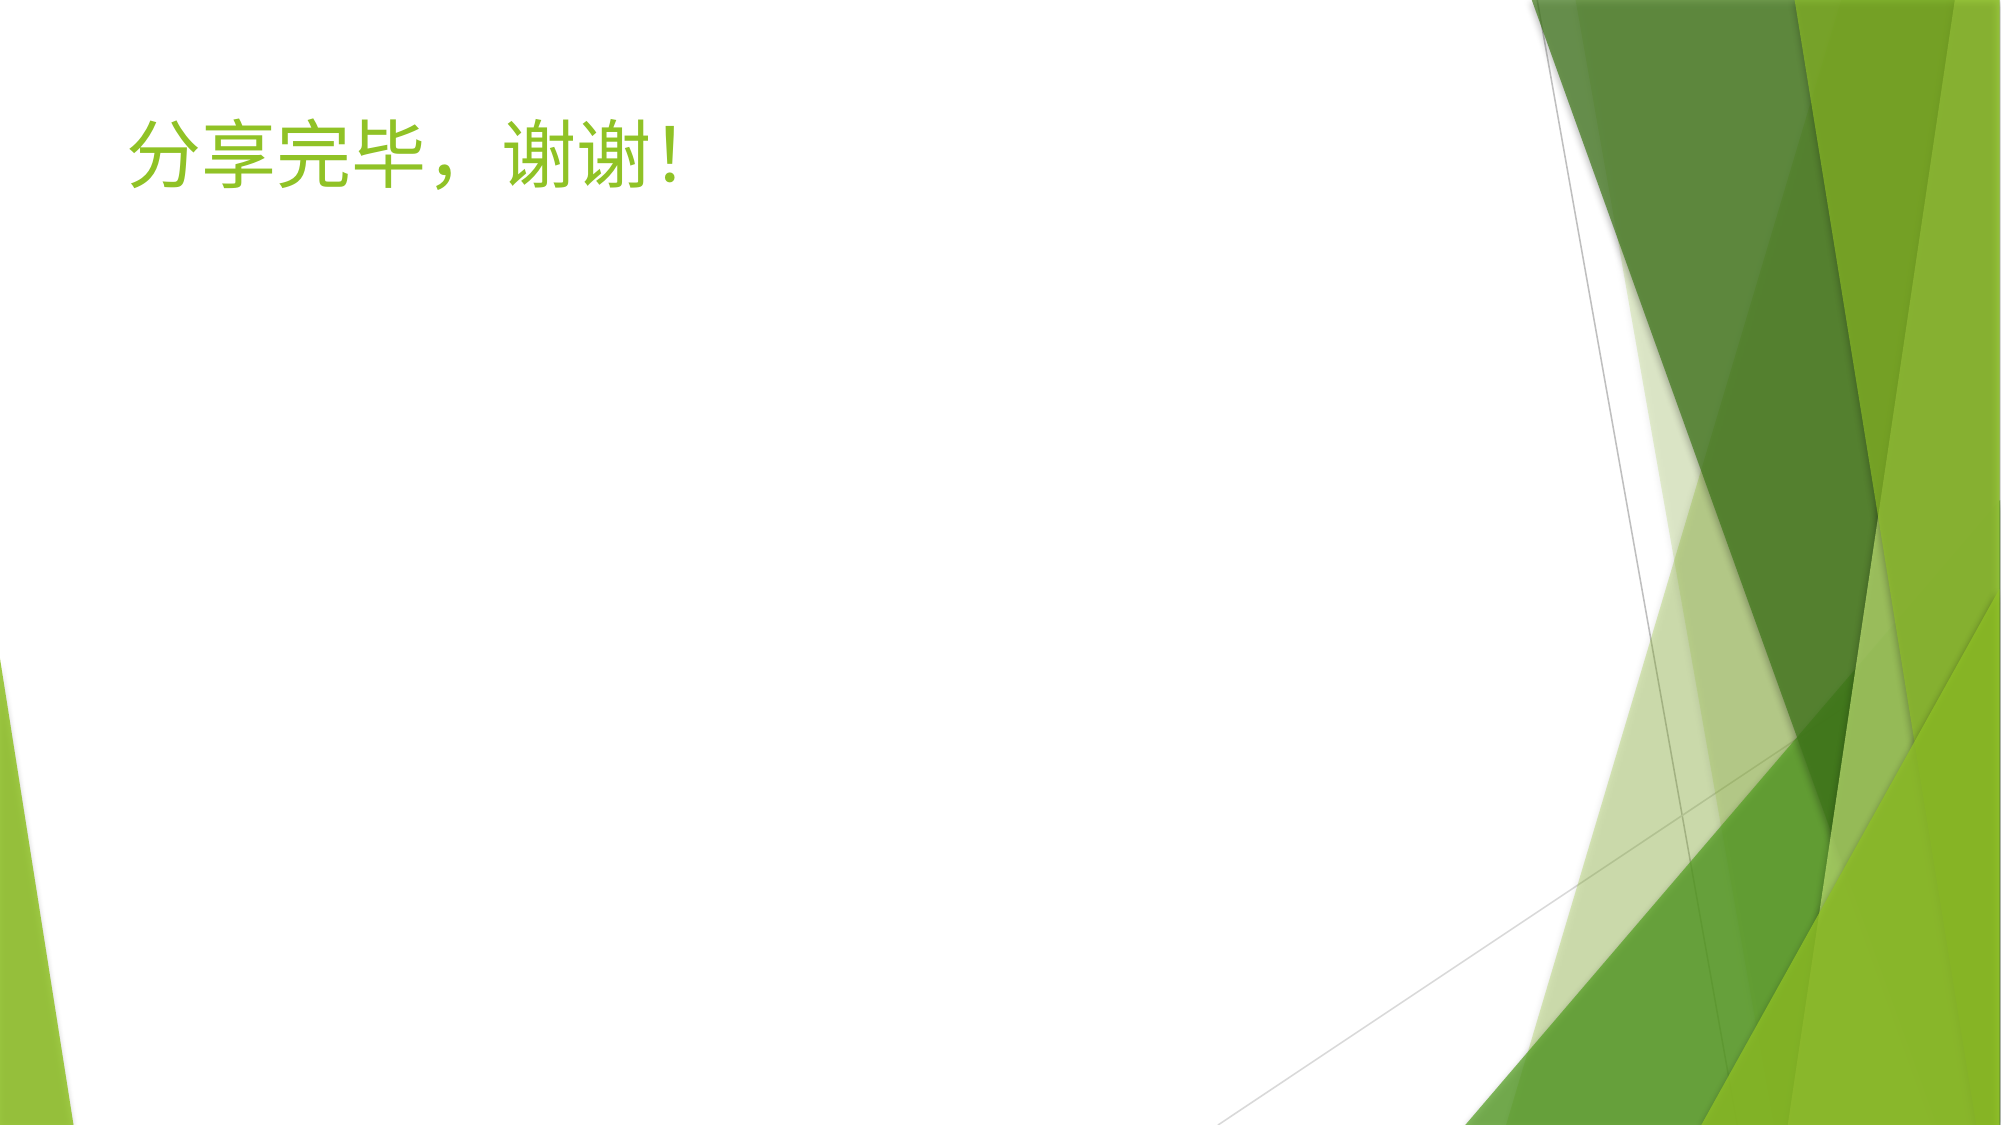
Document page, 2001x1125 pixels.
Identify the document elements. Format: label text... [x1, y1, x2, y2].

title 分享完毕，谢谢！ [111, 99, 1522, 317]
